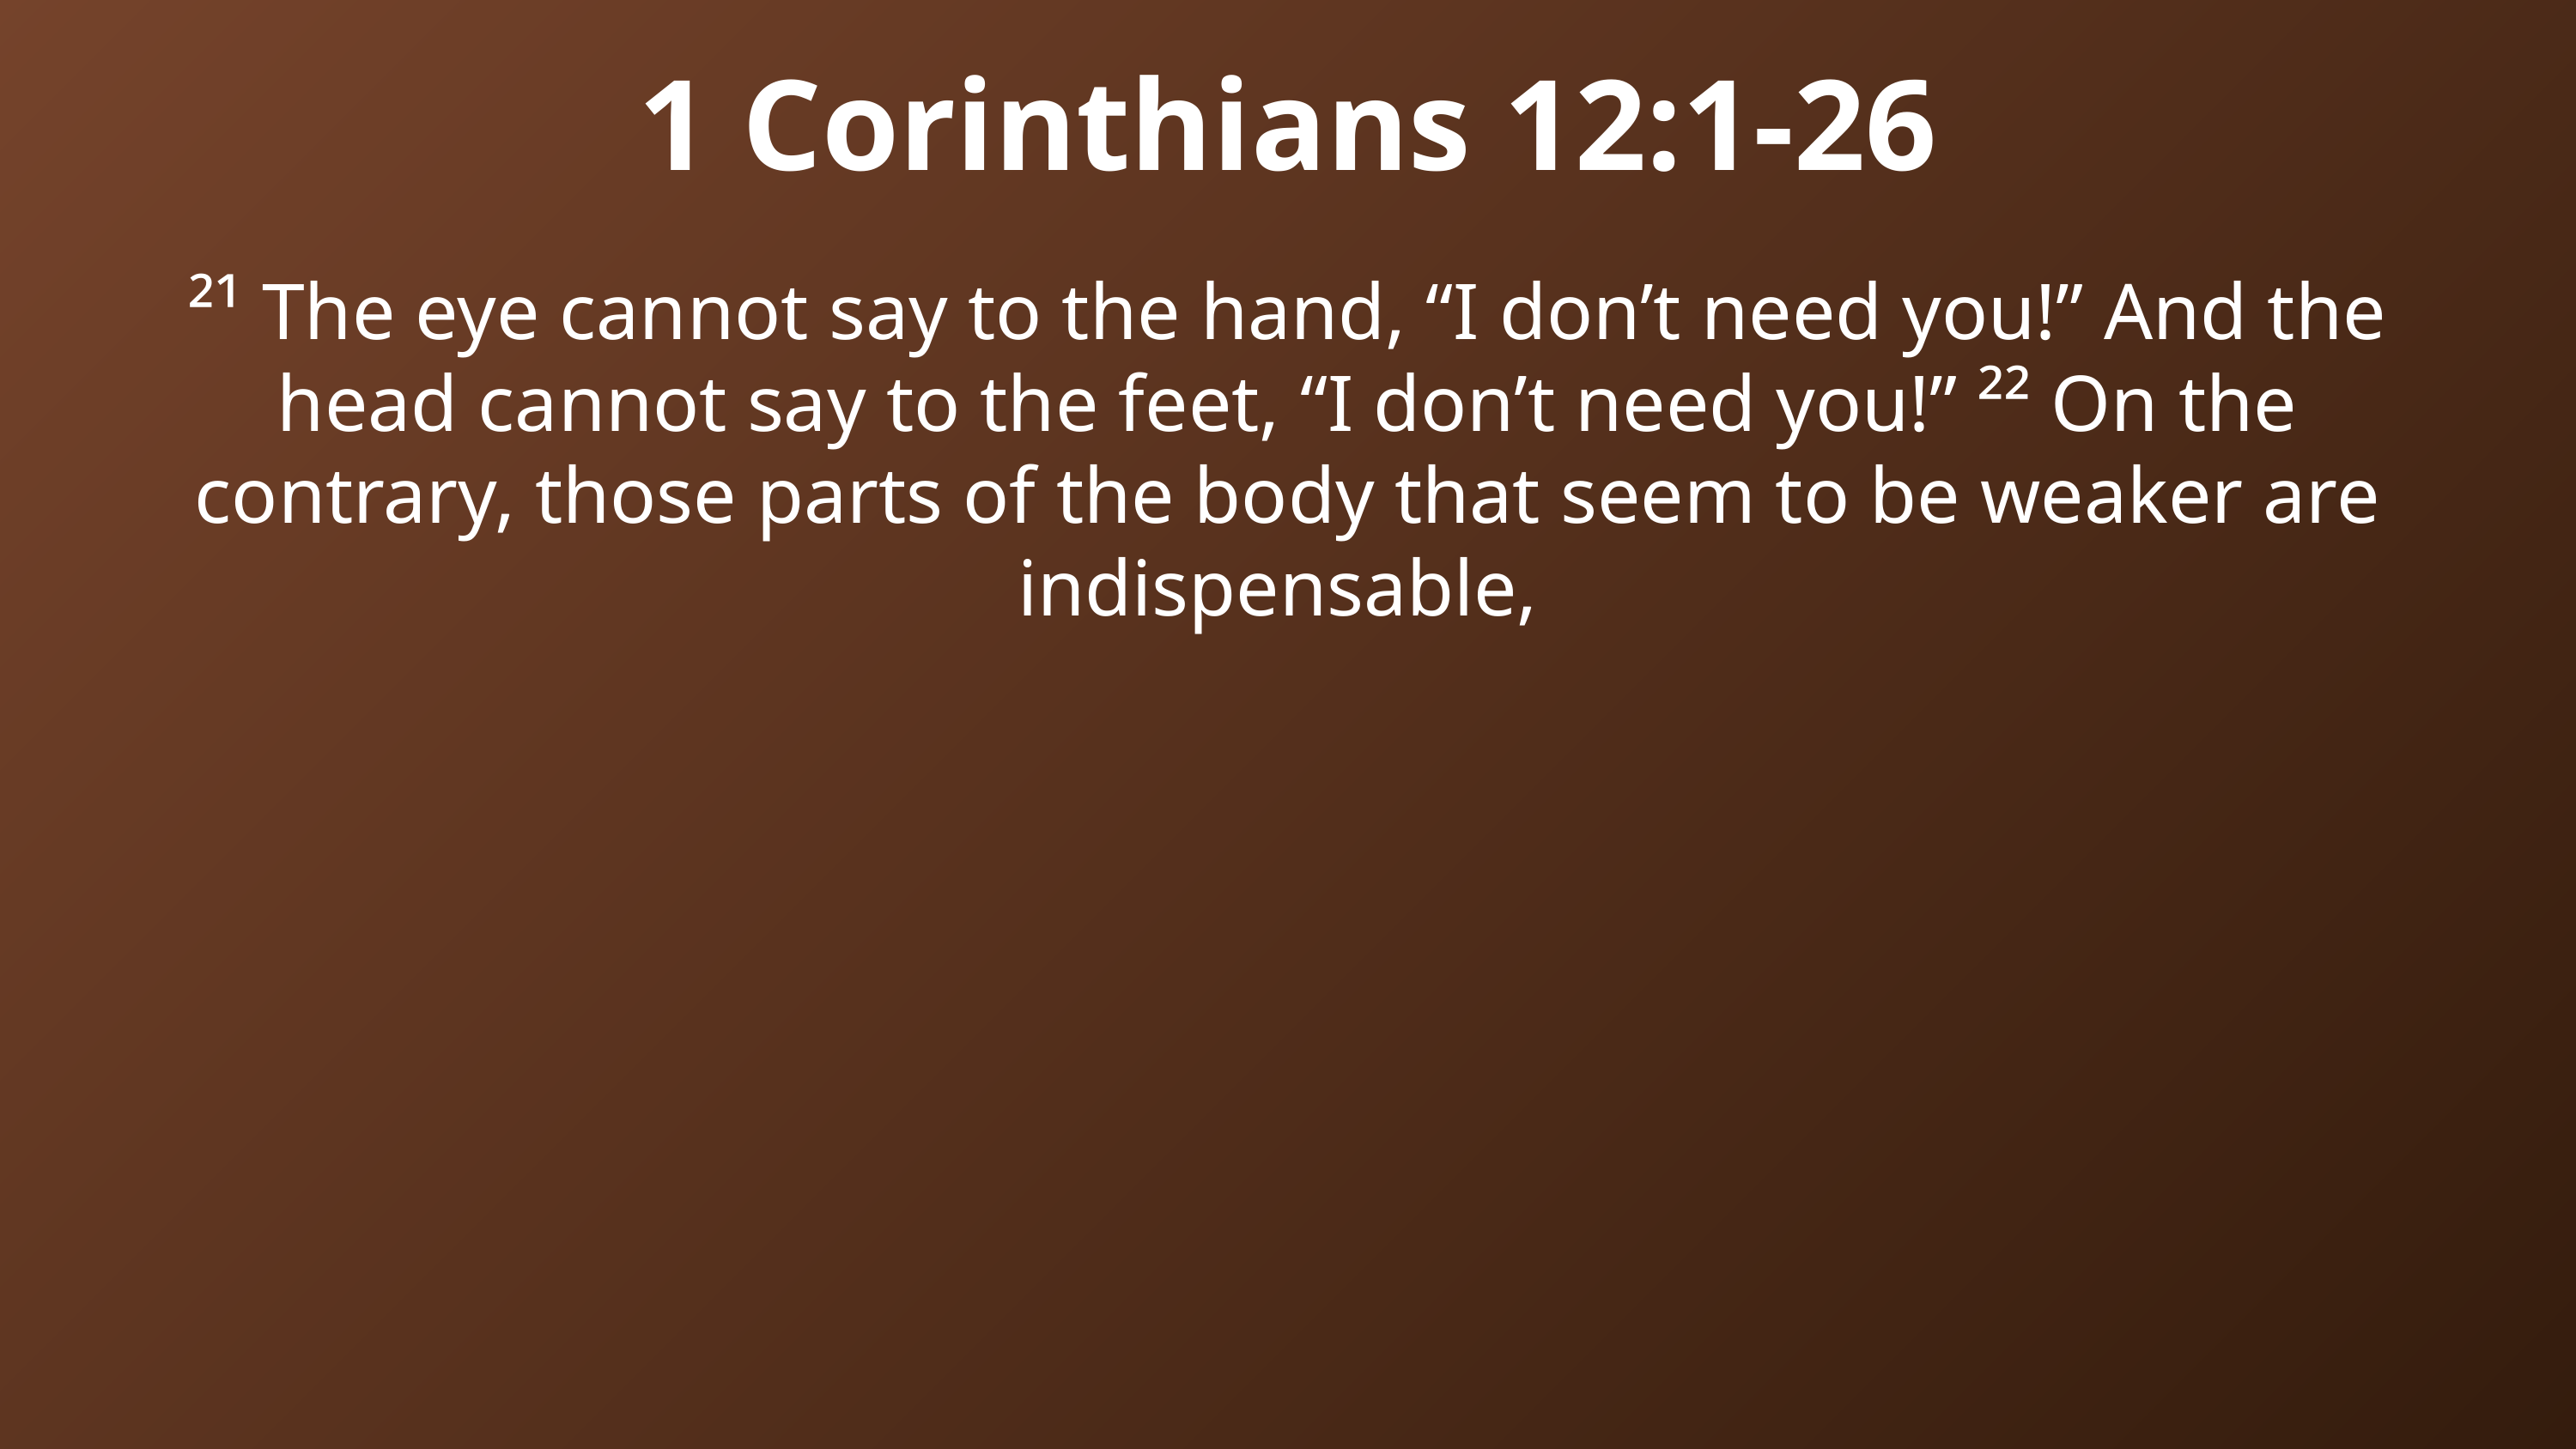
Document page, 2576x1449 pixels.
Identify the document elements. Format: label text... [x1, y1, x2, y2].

text_box 1 Corinthians 12:1-26 [128, 38, 2447, 202]
text_box ²¹ The eye cannot say to the hand, “I don’t need you!” And the head cannot say to the feet, “I don’t need you!” ²² On the contrary, those parts of the body that seem to be weaker are indispensable, [128, 256, 2447, 638]
